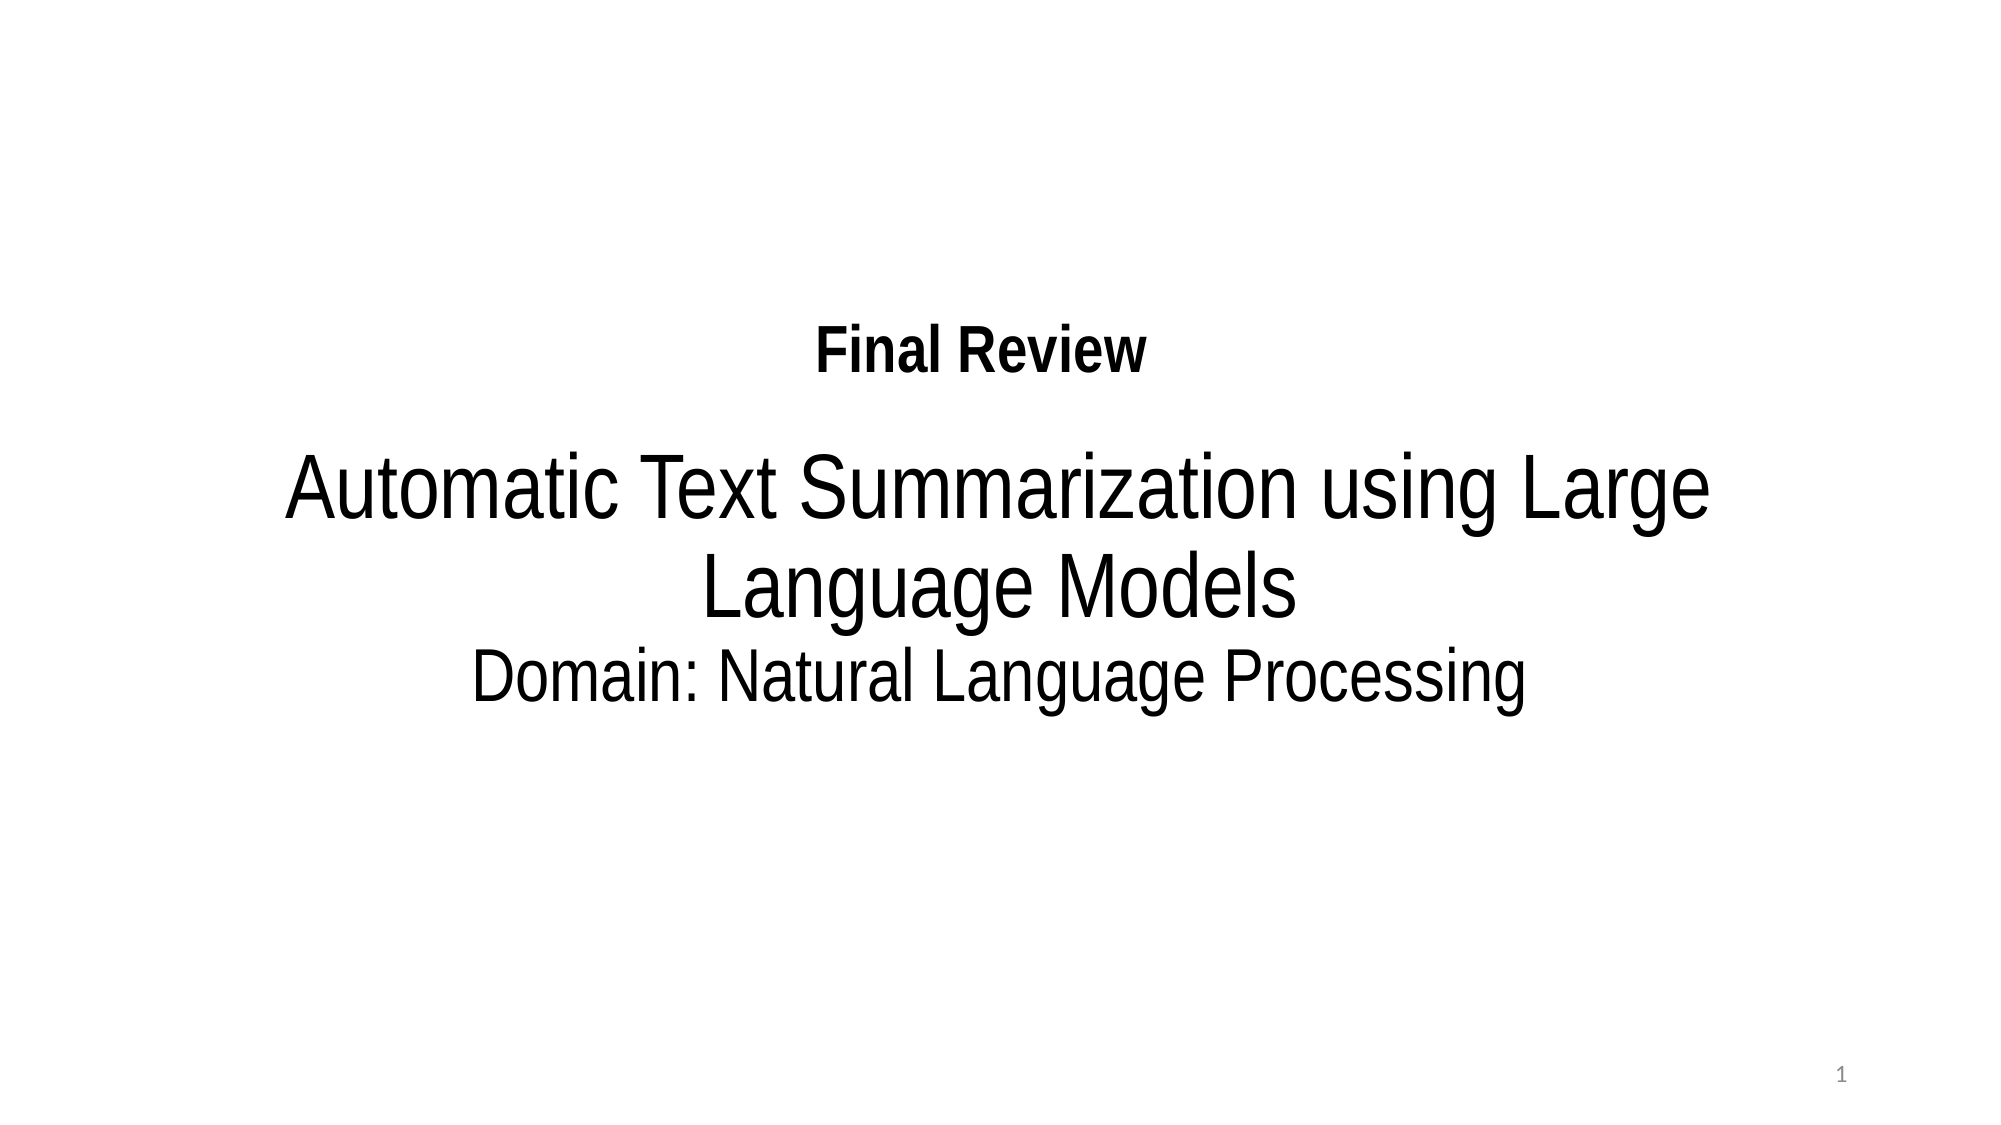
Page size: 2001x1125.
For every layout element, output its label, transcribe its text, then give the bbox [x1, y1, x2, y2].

title Automatic Text Summarization using Large Language Models Domain: Natural Language Processing [249, 184, 1750, 861]
text_box Final Review [692, 297, 1270, 395]
slide_number 1 [1412, 1042, 1863, 1103]
